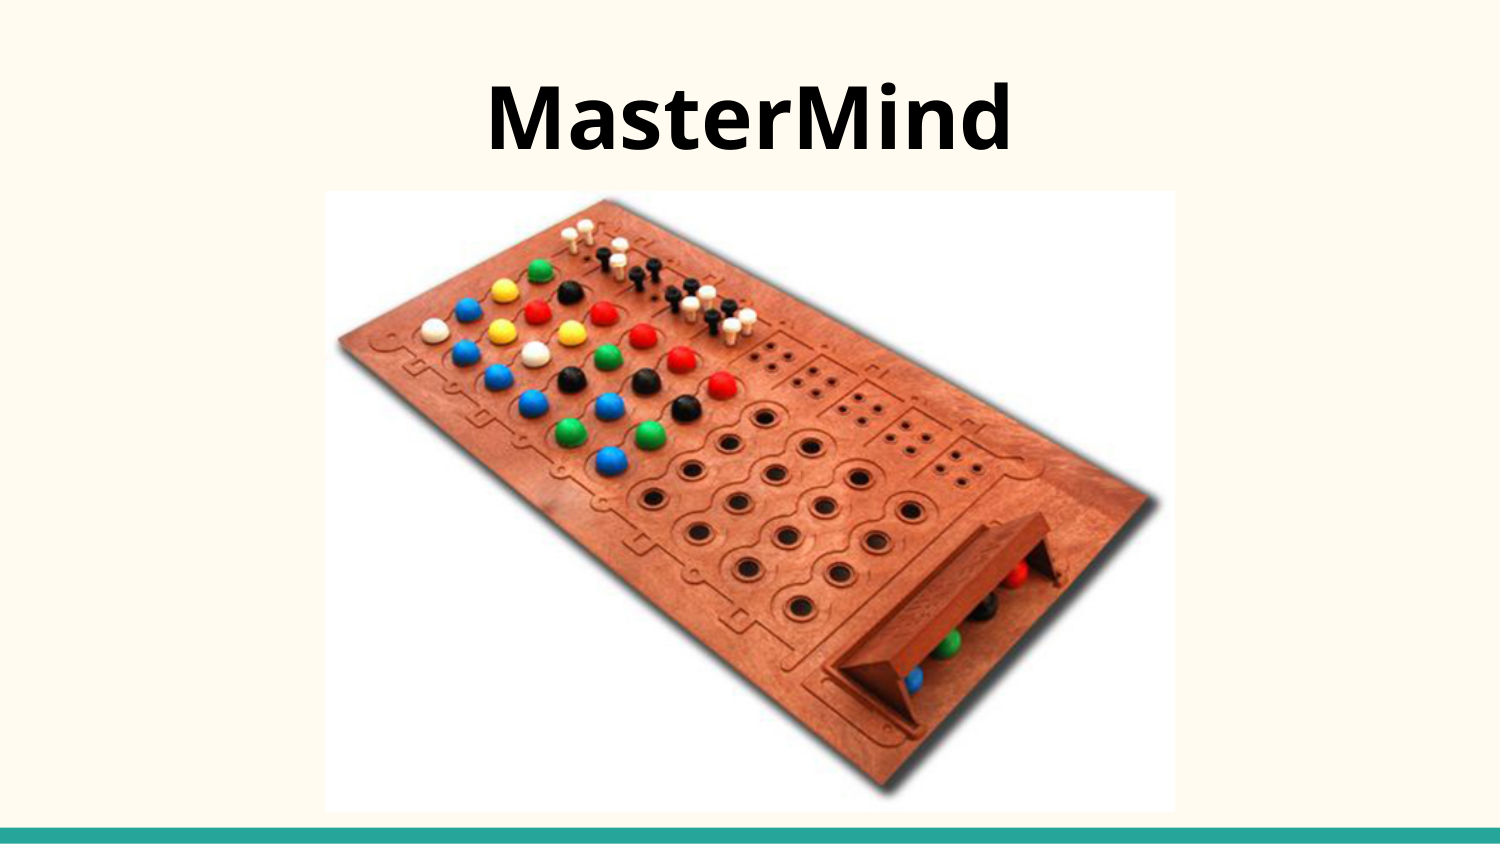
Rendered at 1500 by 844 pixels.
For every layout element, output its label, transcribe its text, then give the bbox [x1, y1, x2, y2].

picture [325, 191, 1175, 812]
title MasterMind [51, 46, 1449, 170]
